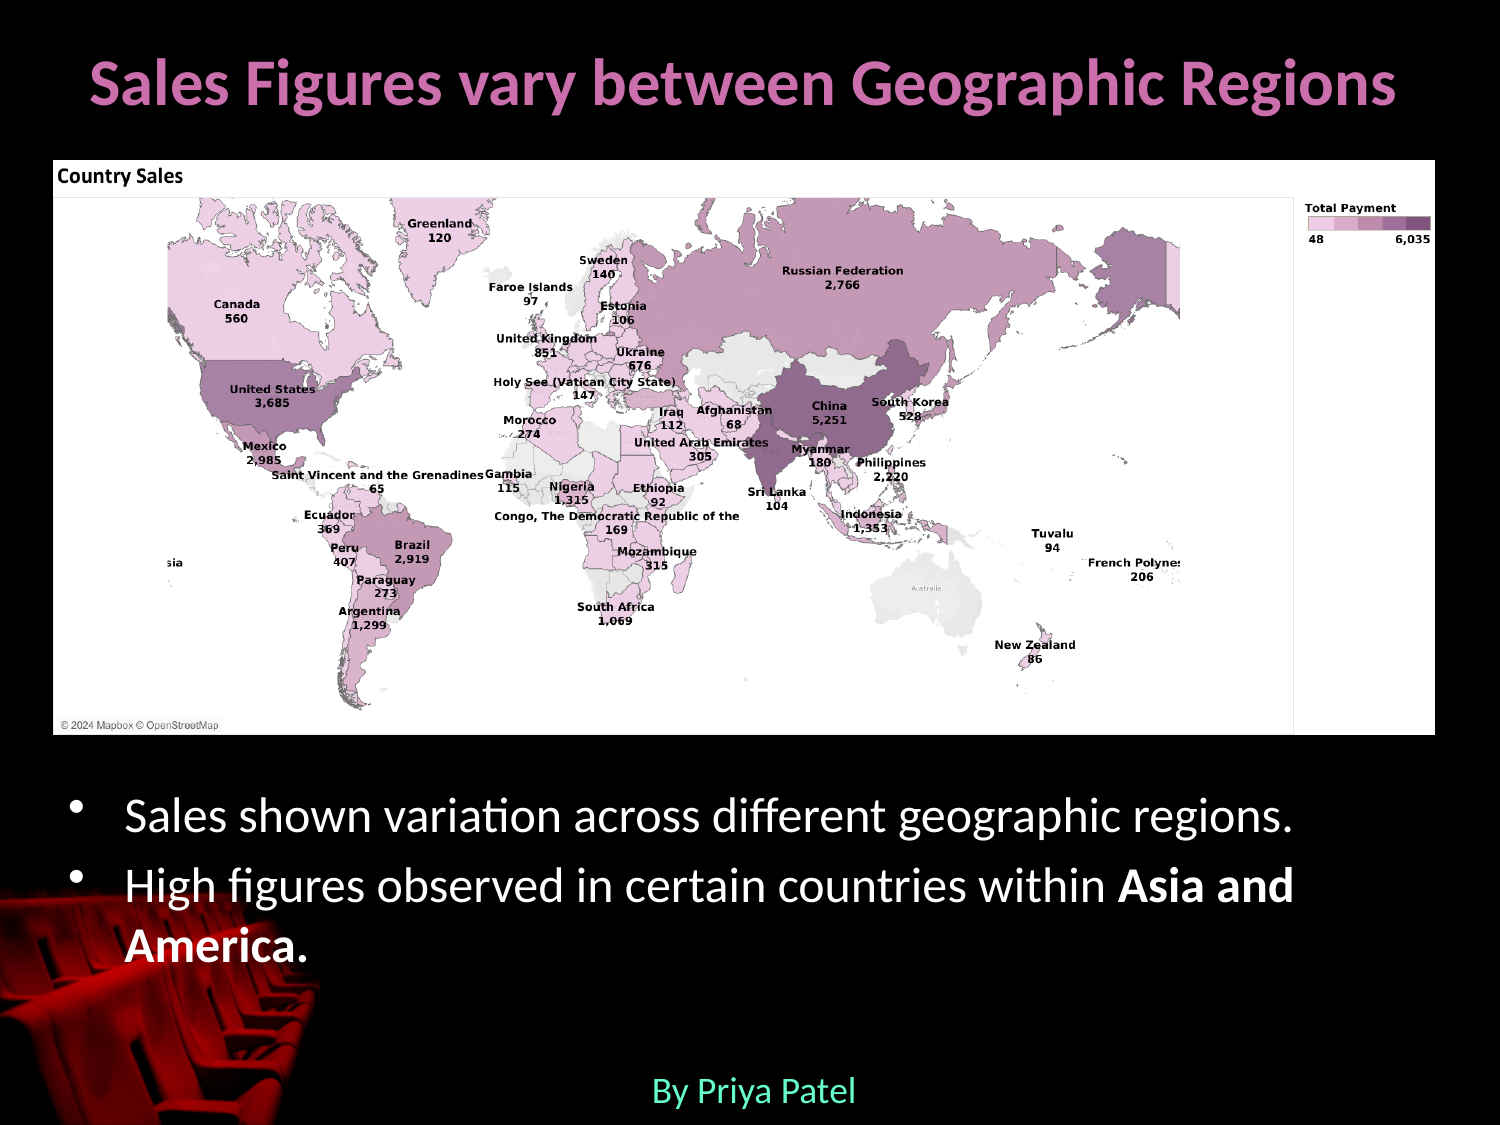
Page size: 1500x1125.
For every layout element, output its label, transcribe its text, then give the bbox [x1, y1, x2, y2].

picture [0, 1119, 1500, 1125]
title Sales Figures vary between Geographic Regions [52, 30, 1436, 138]
text_box By Priya Patel [0, 1058, 1500, 1119]
list Sales shown variation across different geographic regions. High figures observed in certain countries within Asia and America. [52, 774, 1436, 988]
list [52, 160, 1436, 735]
picture [0, 0, 1500, 1058]
